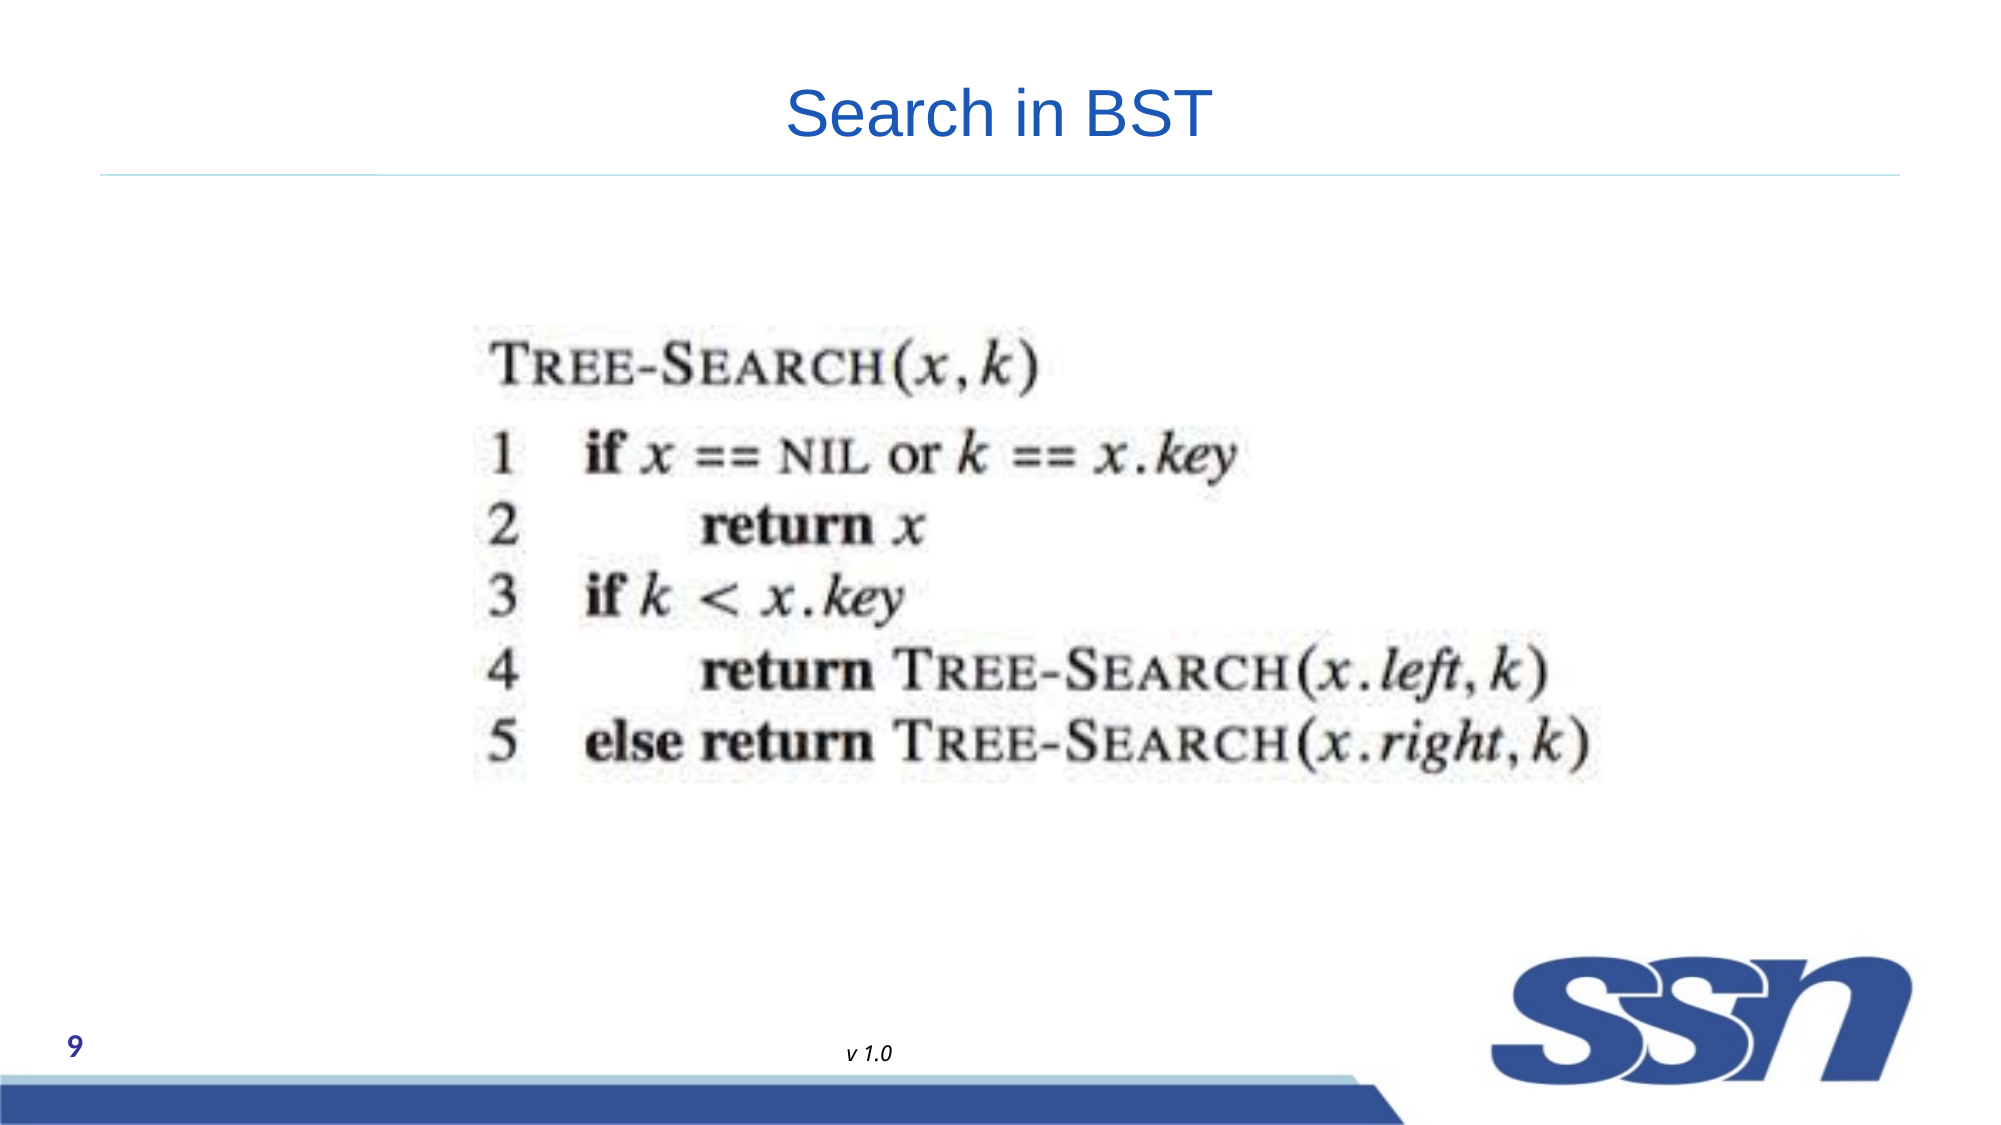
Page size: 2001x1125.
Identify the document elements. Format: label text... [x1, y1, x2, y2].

title Search in BST [99, 44, 1901, 176]
picture [0, 913, 2000, 1125]
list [473, 325, 1609, 800]
